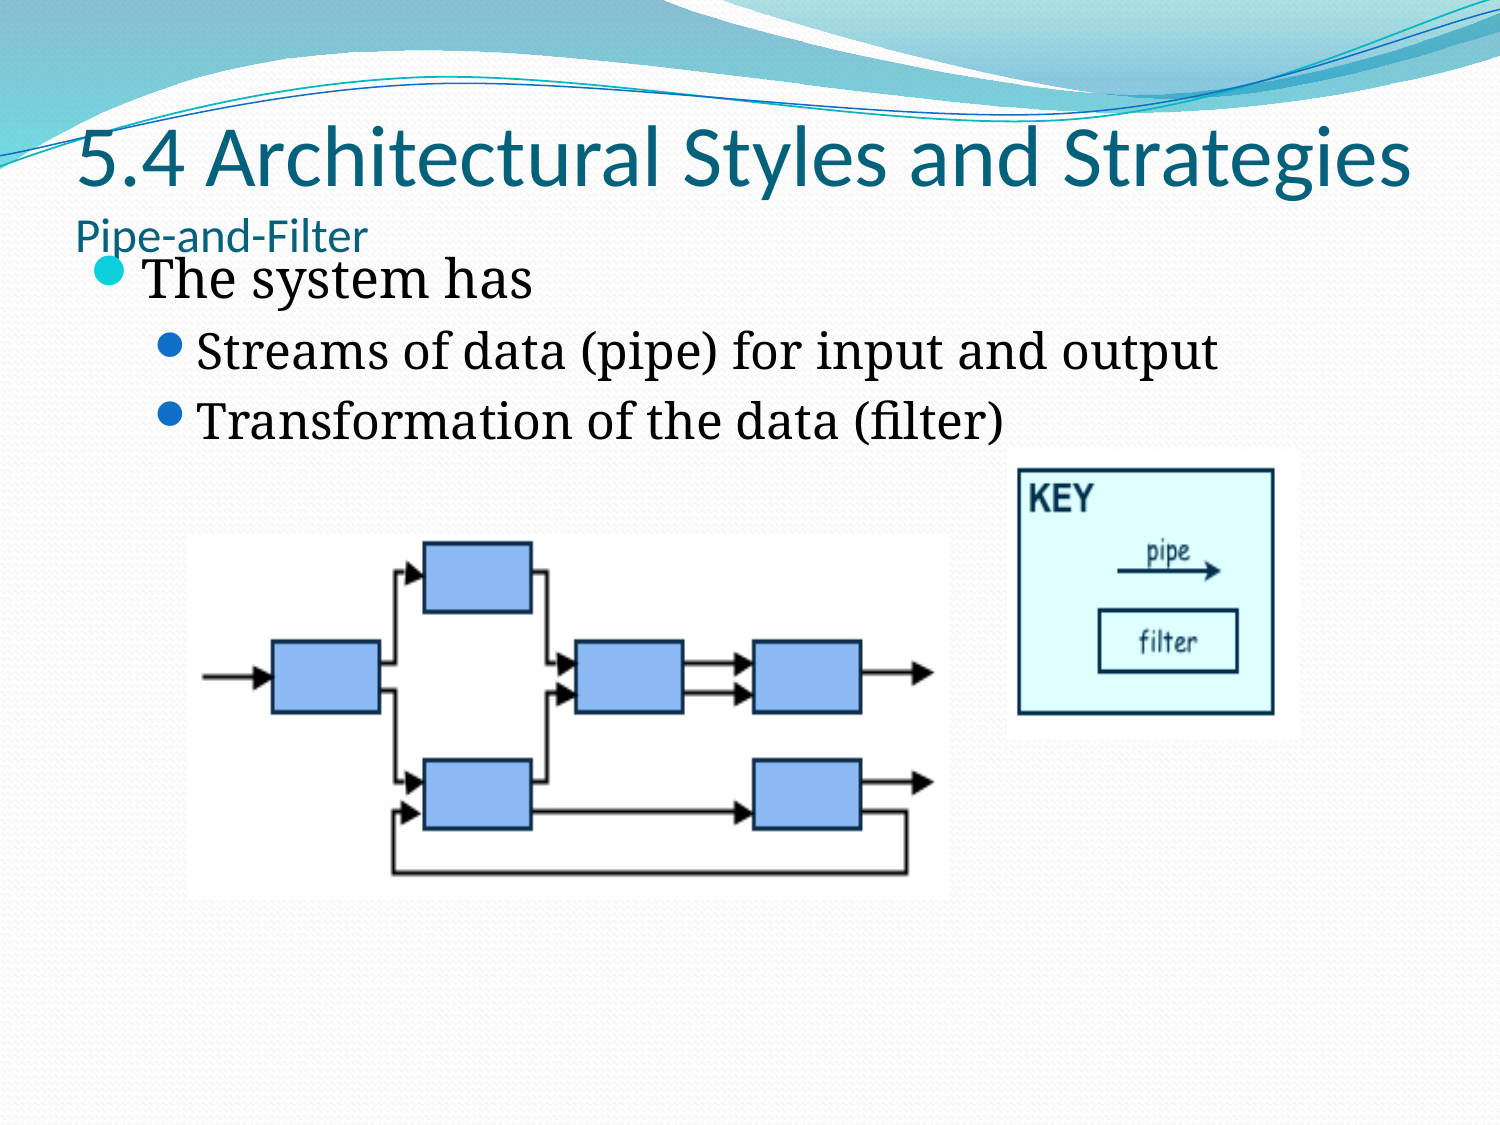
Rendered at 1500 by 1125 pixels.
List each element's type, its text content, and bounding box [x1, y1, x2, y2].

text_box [187, 449, 1301, 901]
title 5.4 Architectural Styles and Strategies Pipe-and-Filter [75, 77, 1423, 237]
list The system has Streams of data (pipe) for input and output Transformation of the data (filter) [75, 237, 1423, 1003]
